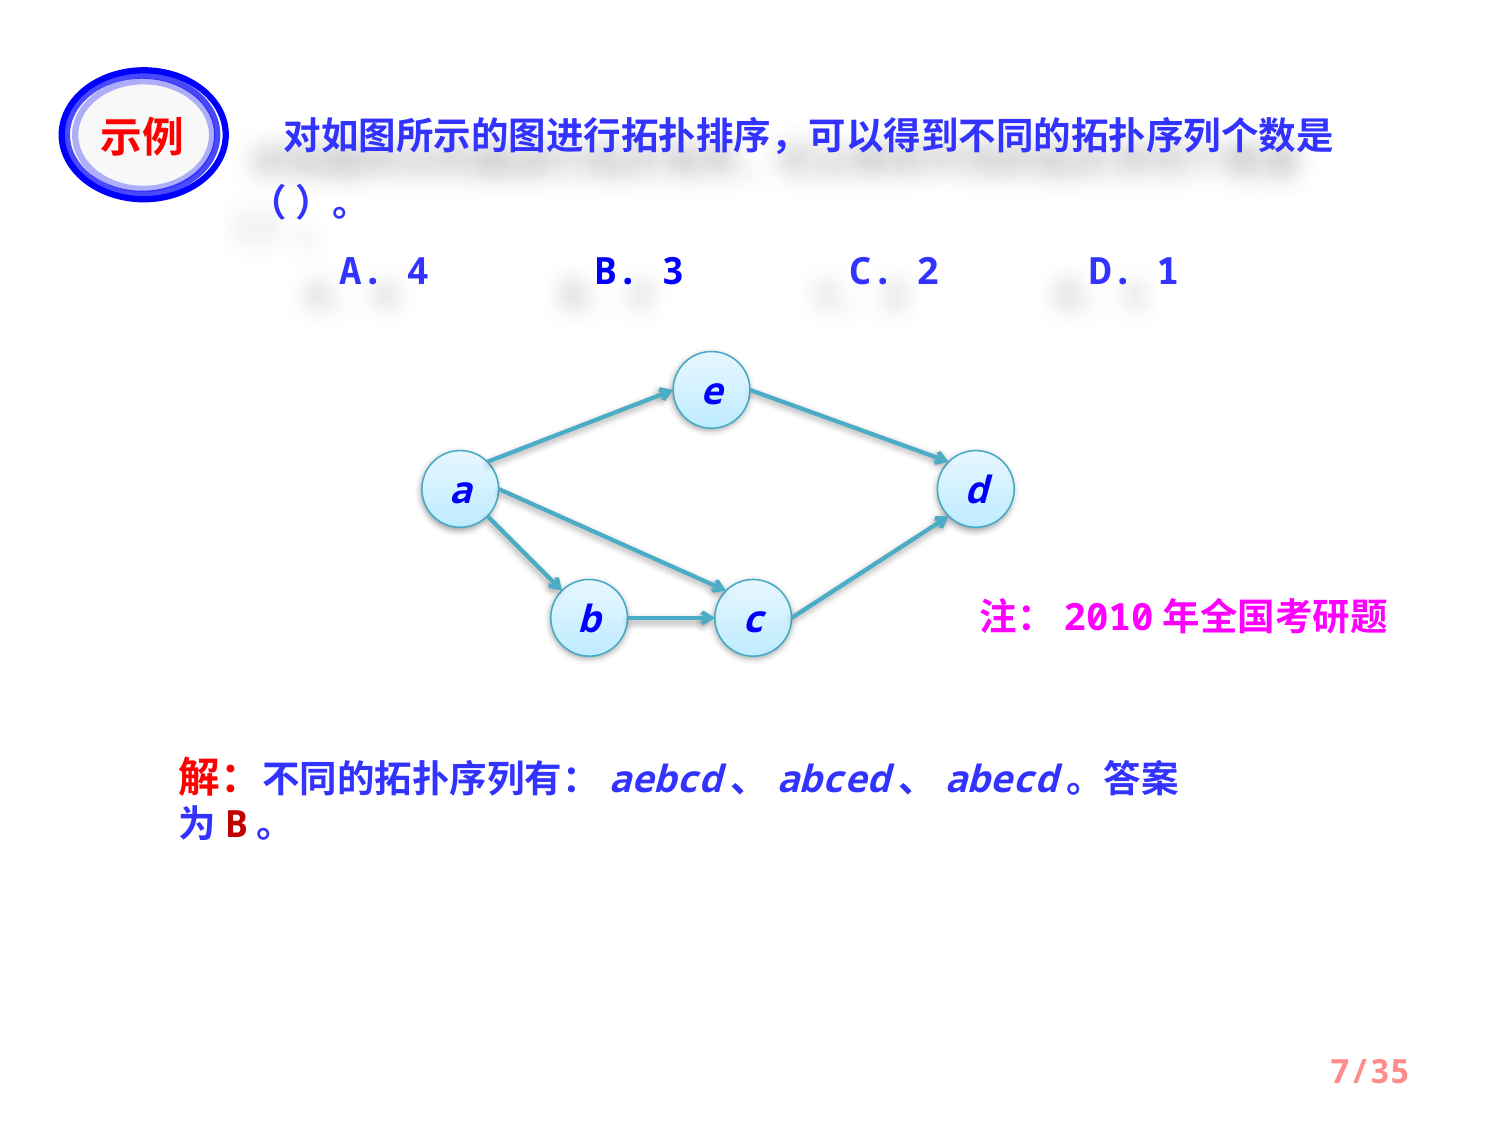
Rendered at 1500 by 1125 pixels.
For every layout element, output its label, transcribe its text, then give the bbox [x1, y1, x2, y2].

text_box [421, 351, 1015, 657]
text_box 对如图所示的图进行拓扑排序，可以得到不同的拓扑序列个数是（ ）。 A. 4 B. 3 C. 2 D. 1 [234, 82, 1383, 300]
text_box 解：不同的拓扑序列有：aebcd、abced、abecd。答案为B。 [163, 742, 1231, 853]
slide_number 7/35 [1074, 1042, 1425, 1103]
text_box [61, 70, 226, 200]
text_box 注：2010年全国考研题 [1018, 585, 1418, 646]
